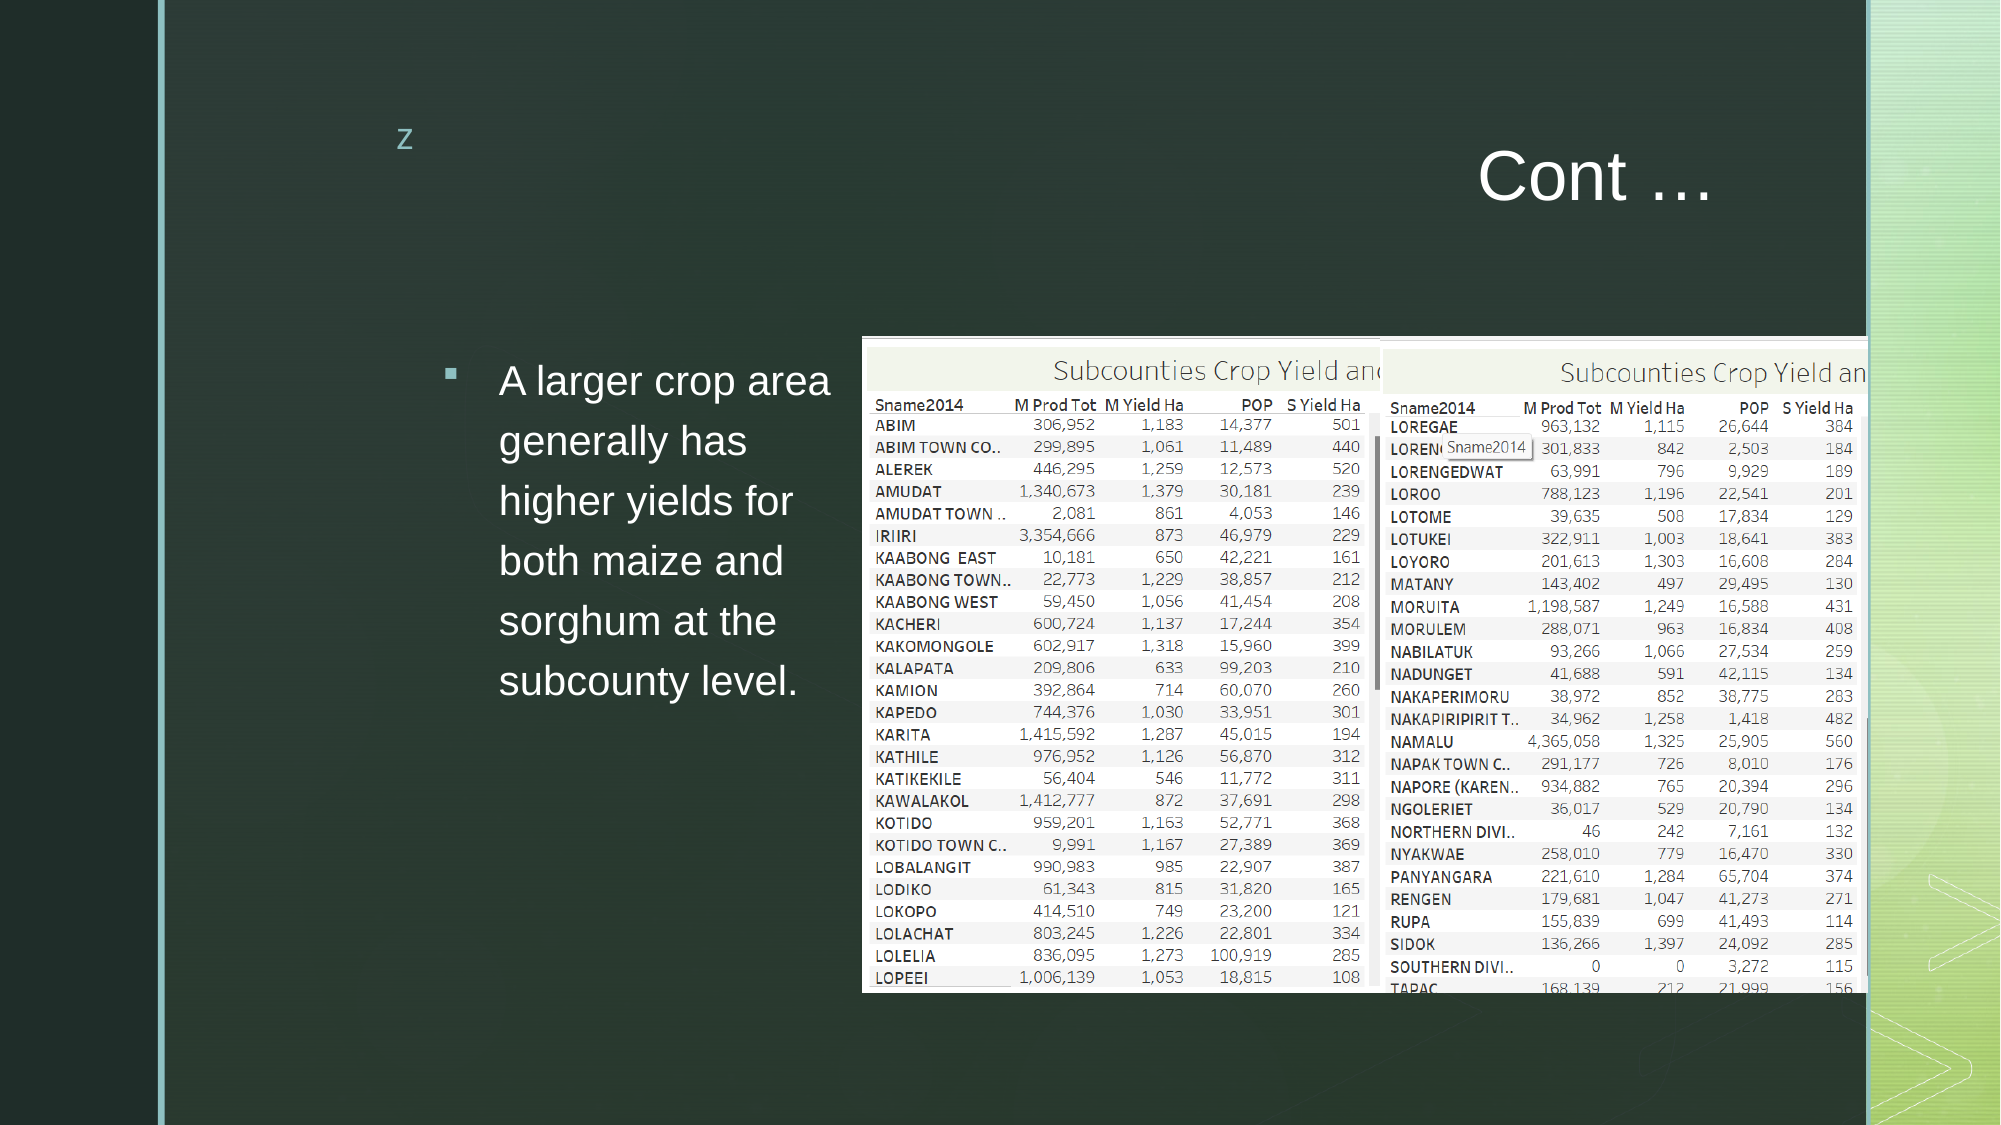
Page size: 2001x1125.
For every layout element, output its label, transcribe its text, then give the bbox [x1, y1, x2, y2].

list A larger crop area generally has higher yields for both maize and sorghum at the subcounty level. [427, 336, 849, 993]
picture [1380, 336, 1868, 993]
picture [1871, 0, 2001, 1125]
title Cont … [428, 132, 1733, 310]
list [862, 336, 1380, 993]
